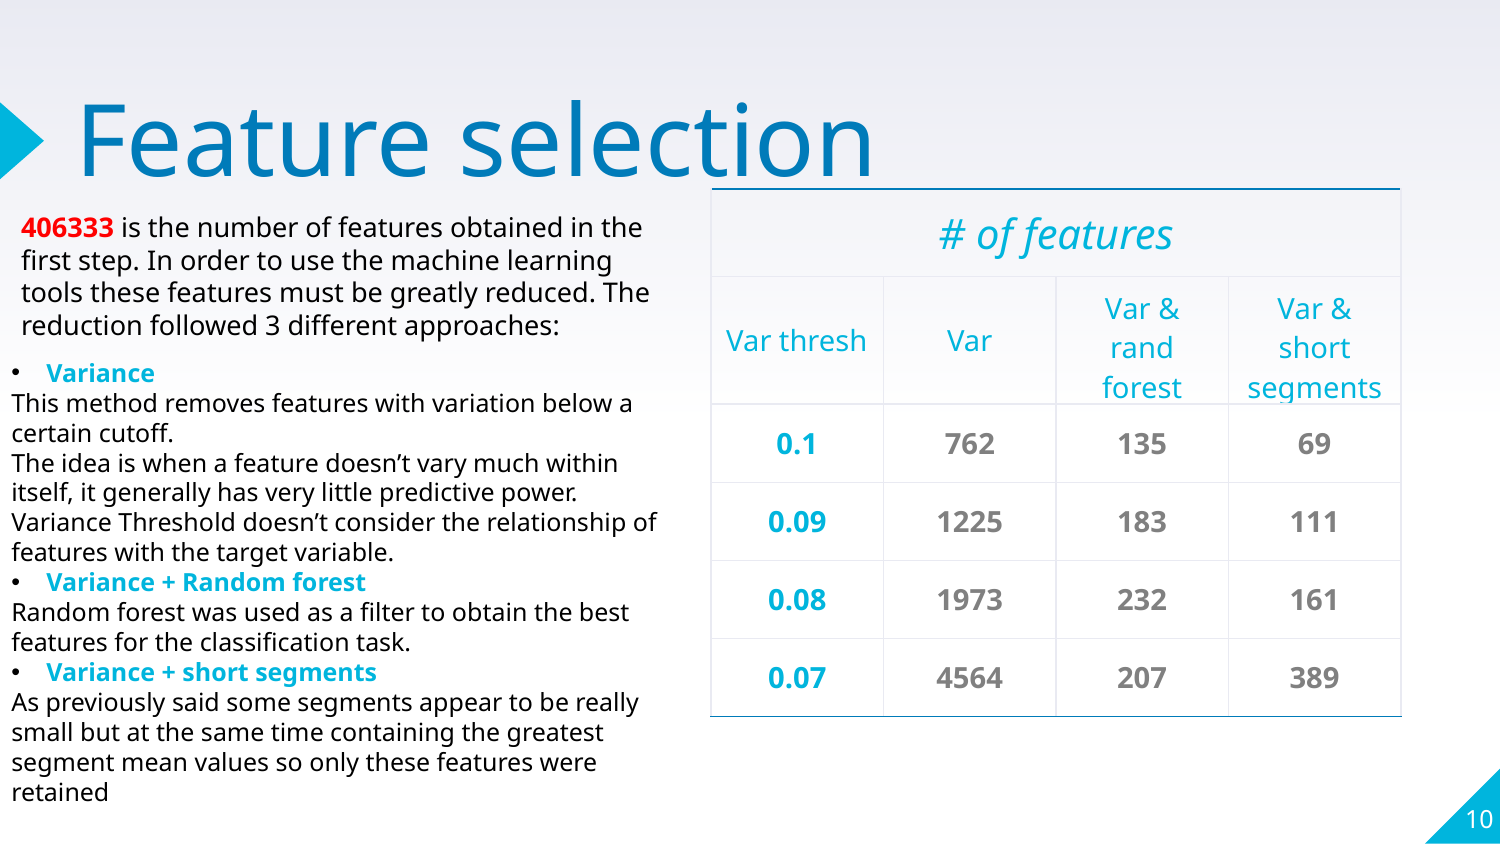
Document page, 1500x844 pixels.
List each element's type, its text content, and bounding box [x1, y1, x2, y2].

table_cell 0.07 [712, 639, 883, 716]
title Feature selection [75, 99, 1494, 277]
table_cell Var [884, 277, 1055, 403]
table_header # of features [712, 190, 1400, 276]
table_cell 111 [1229, 483, 1400, 560]
table_cell 0.09 [712, 483, 883, 560]
table_cell 762 [884, 405, 1055, 482]
table_cell 389 [1229, 639, 1400, 716]
slide_number 10 [1418, 760, 1494, 838]
table_cell Var & rand forest [1057, 277, 1228, 403]
table_cell 69 [1229, 405, 1400, 482]
table_cell 135 [1057, 405, 1228, 482]
table_cell 207 [1057, 639, 1228, 716]
table_cell 161 [1229, 561, 1400, 638]
table_cell 0.1 [712, 405, 883, 482]
table_cell 1225 [884, 483, 1055, 560]
text_box 406333 is the number of features obtained in the first step. In order to use the machine learning tools these features must be greatly reduced. The reduction followed 3 different approaches: [6, 203, 669, 349]
table_cell Var thresh [712, 277, 883, 403]
table_cell 0.08 [712, 561, 883, 638]
text_box Variance This method removes features with variation below a certain cutoff. The idea is when a feature doesn’t vary much within itself, it generally has very little predictive power. Variance Threshold doesn’t consider the relationship of features with the target variable. Variance + Random forest Random forest was used as a filter to obtain the best features for the classification task. Variance + short segments As previously said some segments appear to be really small but at the same time containing the greatest segment mean values so only these features were retained [0, 349, 687, 844]
table_cell 183 [1057, 483, 1228, 560]
table_cell 1973 [884, 561, 1055, 638]
table_cell Var & short segments [1229, 277, 1400, 403]
table_cell 4564 [884, 639, 1055, 716]
table_cell 232 [1057, 561, 1228, 638]
